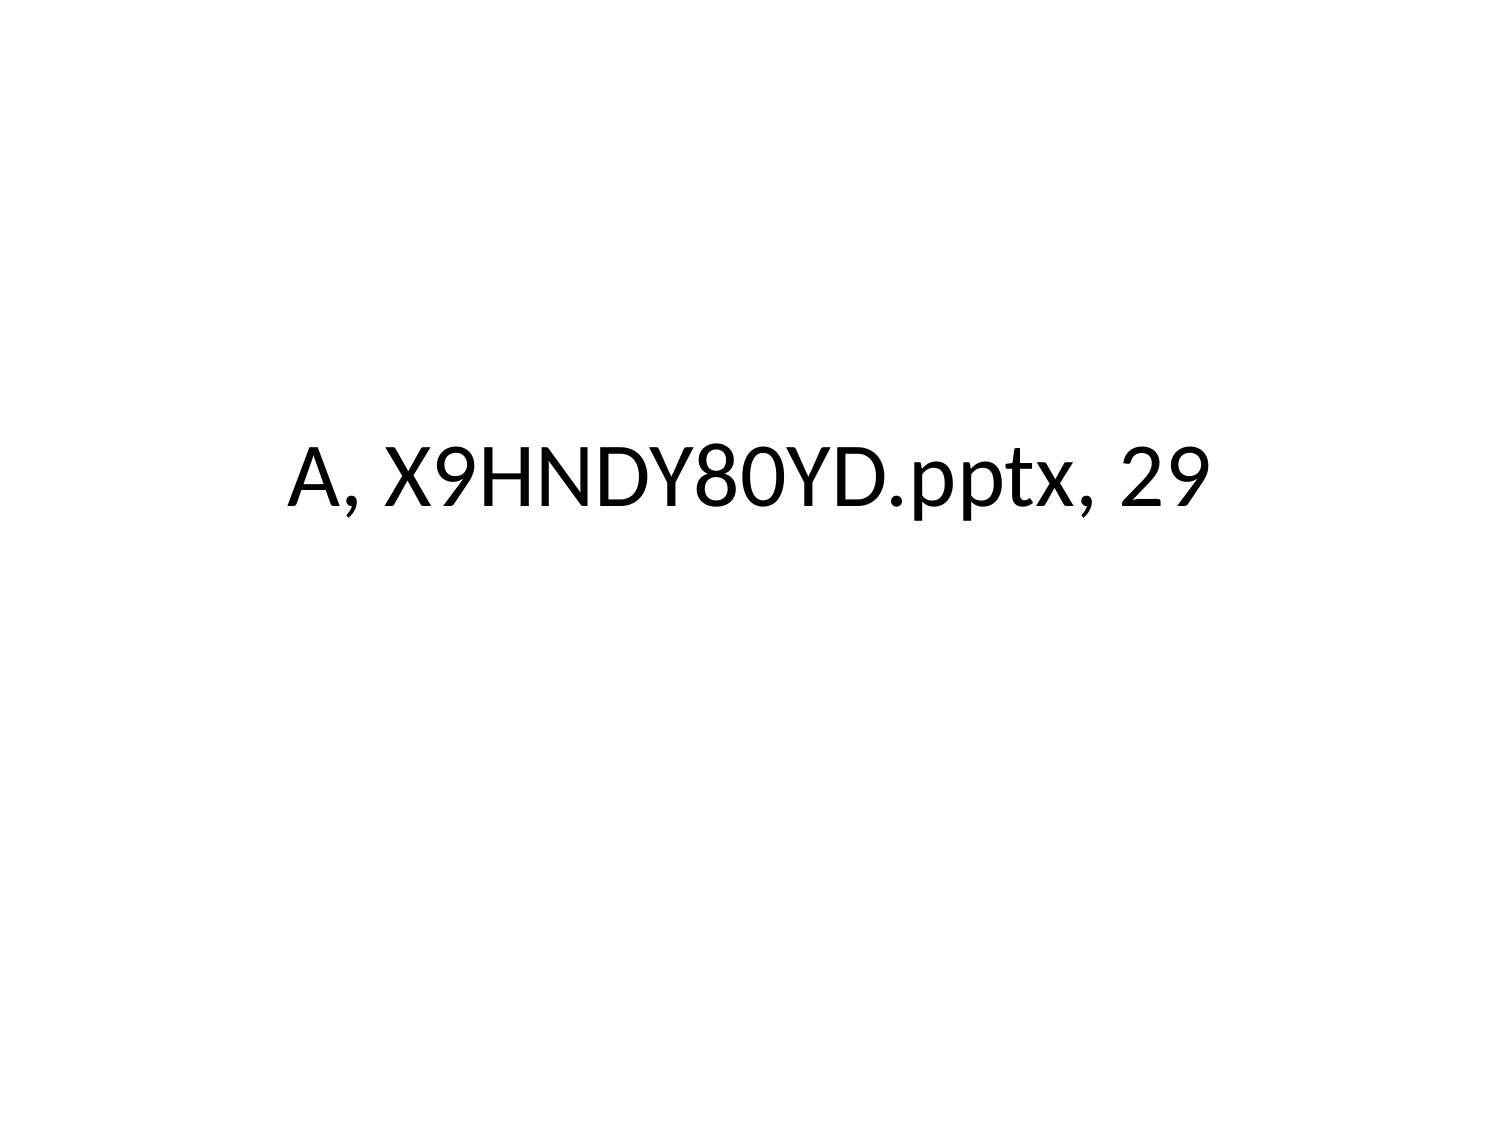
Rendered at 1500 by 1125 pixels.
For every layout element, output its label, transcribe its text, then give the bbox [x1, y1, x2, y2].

title A, X9HNDY80YD.pptx, 29 [112, 349, 1388, 591]
